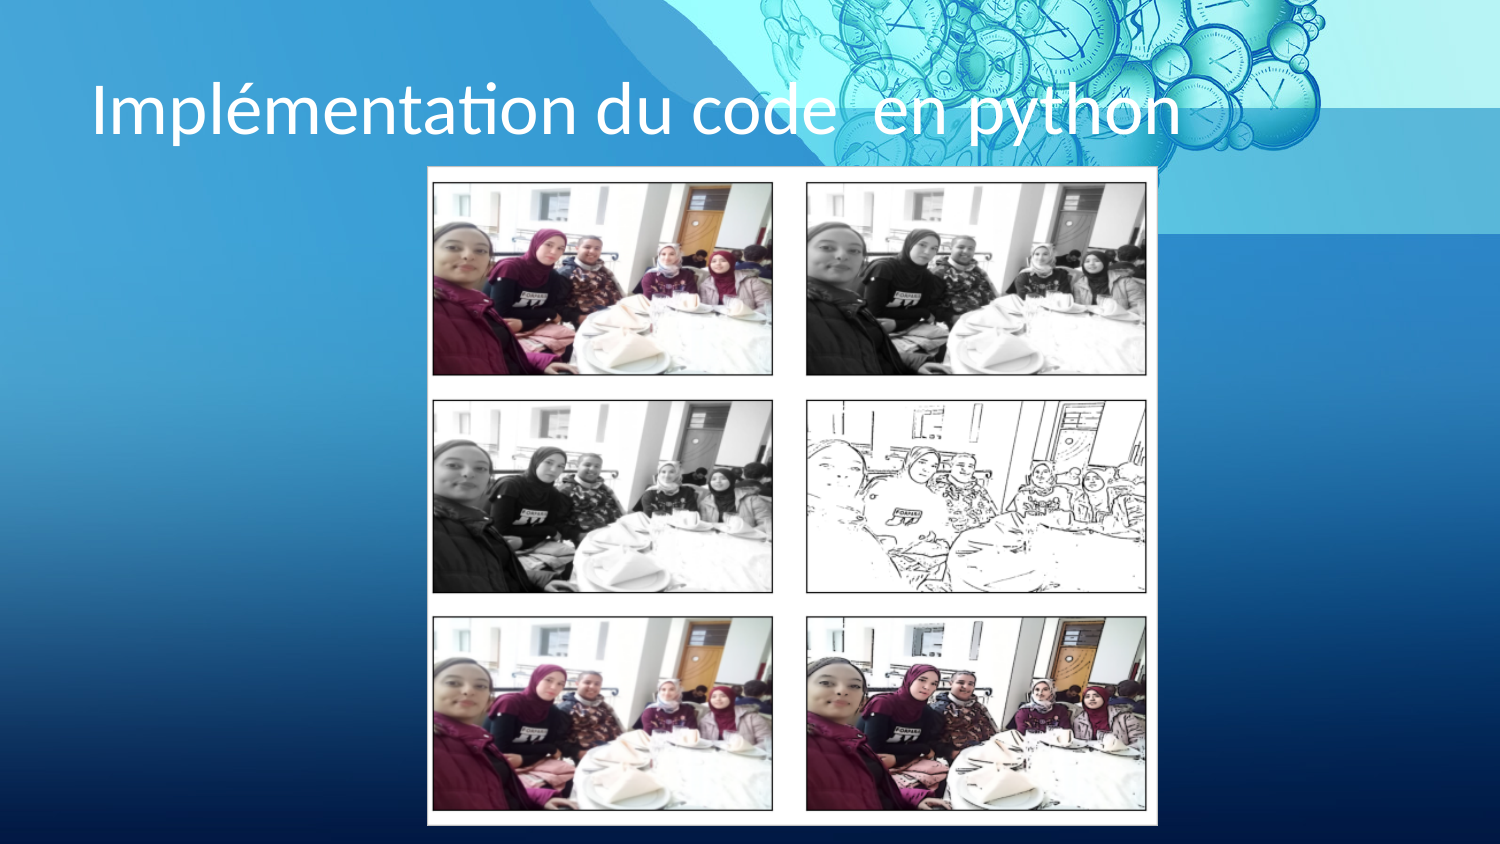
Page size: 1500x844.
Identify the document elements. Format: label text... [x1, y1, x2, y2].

picture [0, 0, 1500, 844]
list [426, 166, 1158, 827]
title Implémentation du code en python [75, 41, 1430, 167]
